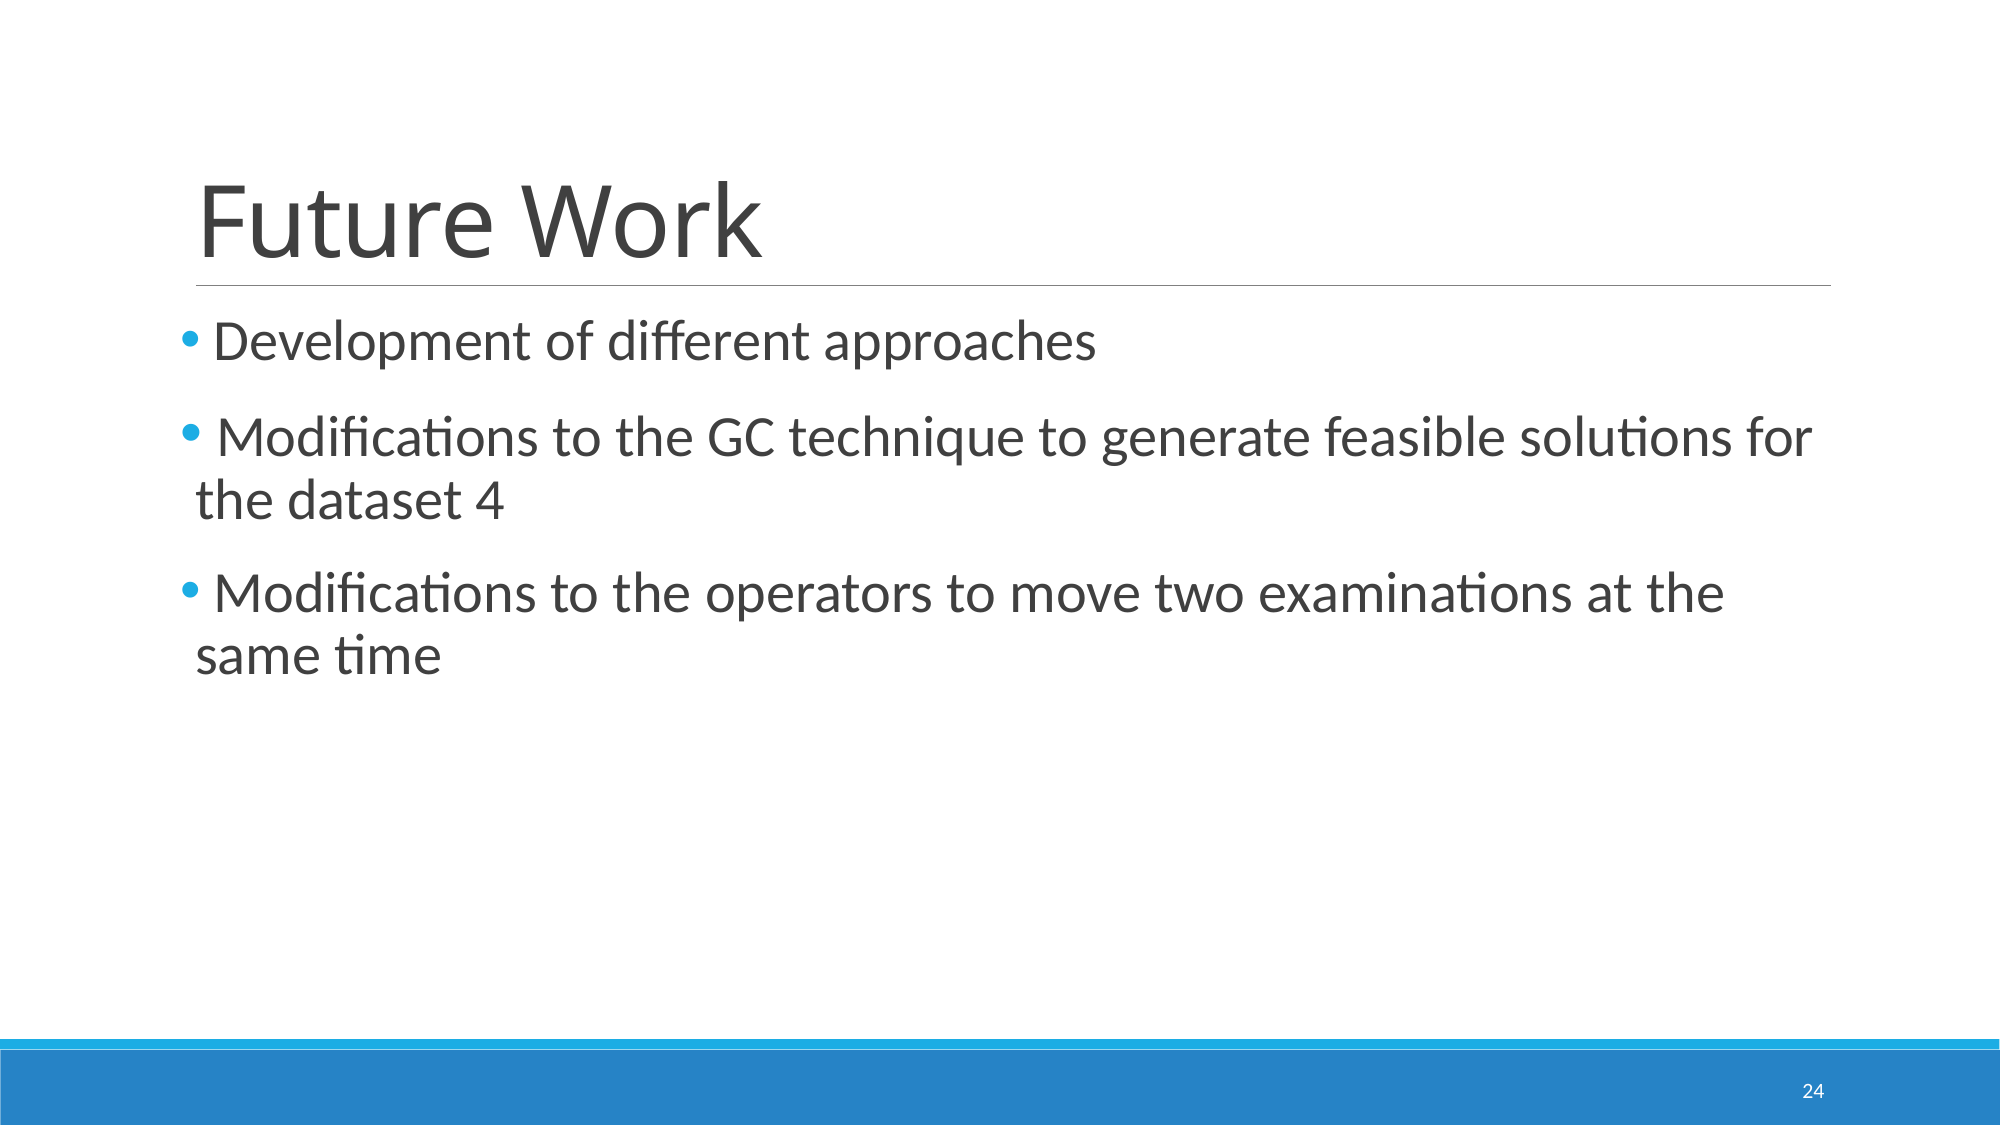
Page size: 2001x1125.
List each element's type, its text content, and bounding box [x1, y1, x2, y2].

title Future Work [180, 47, 1830, 285]
slide_number 24 [1624, 1059, 1840, 1120]
list Development of different approaches Modifications to the GC technique to generate feasible solutions for the dataset 4 Modifications to the operators to move two examinations at the same time [180, 302, 1830, 963]
